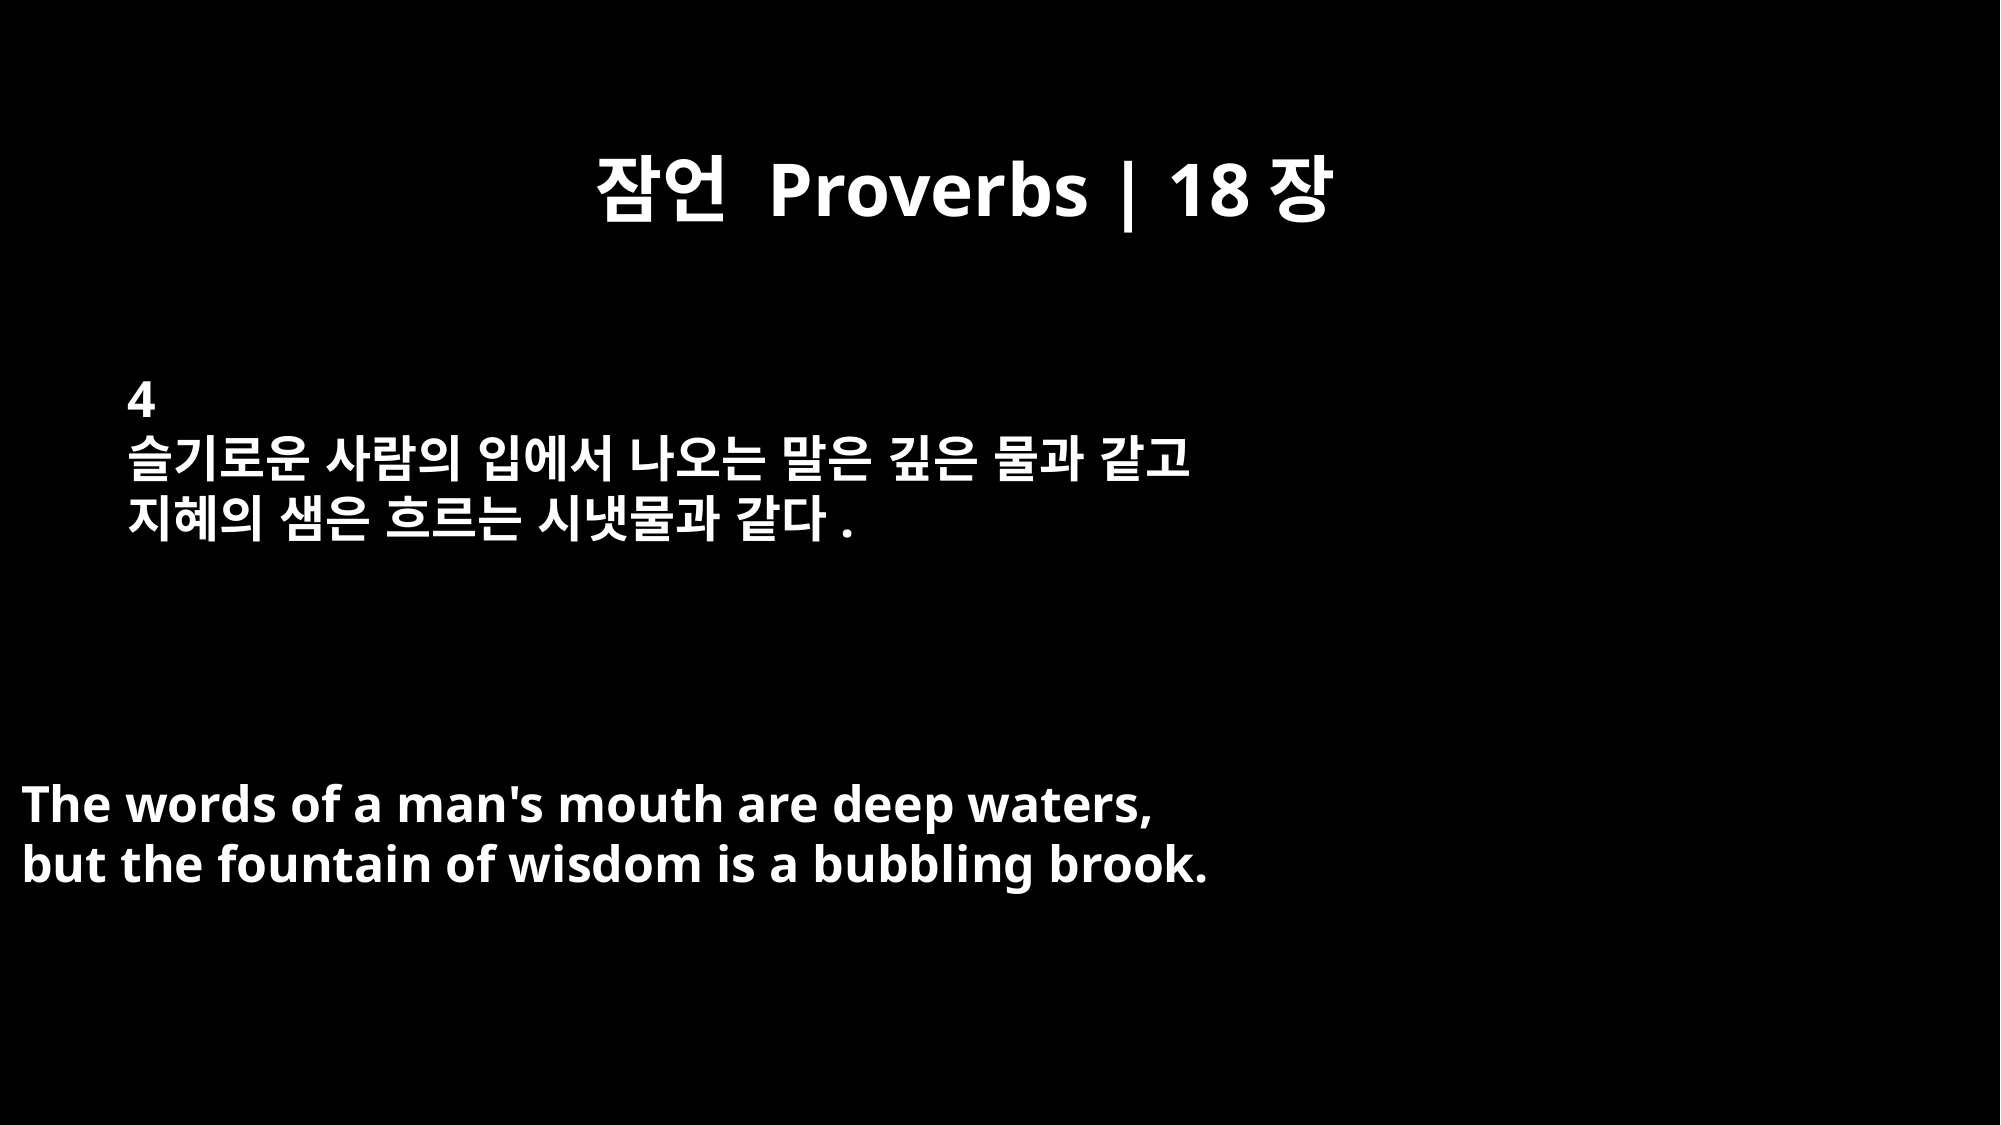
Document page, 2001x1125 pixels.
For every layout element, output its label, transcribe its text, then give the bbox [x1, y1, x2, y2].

text_box 잠언 Proverbs | 18장 [580, 136, 1352, 239]
text_box 4 슬기로운 사람의 입에서 나오는 말은 깊은 물과 같고 지혜의 샘은 흐르는 시냇물과 같다. [113, 359, 1207, 555]
text_box The words of a man's mouth are deep waters, but the fountain of wisdom is a bubbling brook. [6, 764, 1225, 900]
